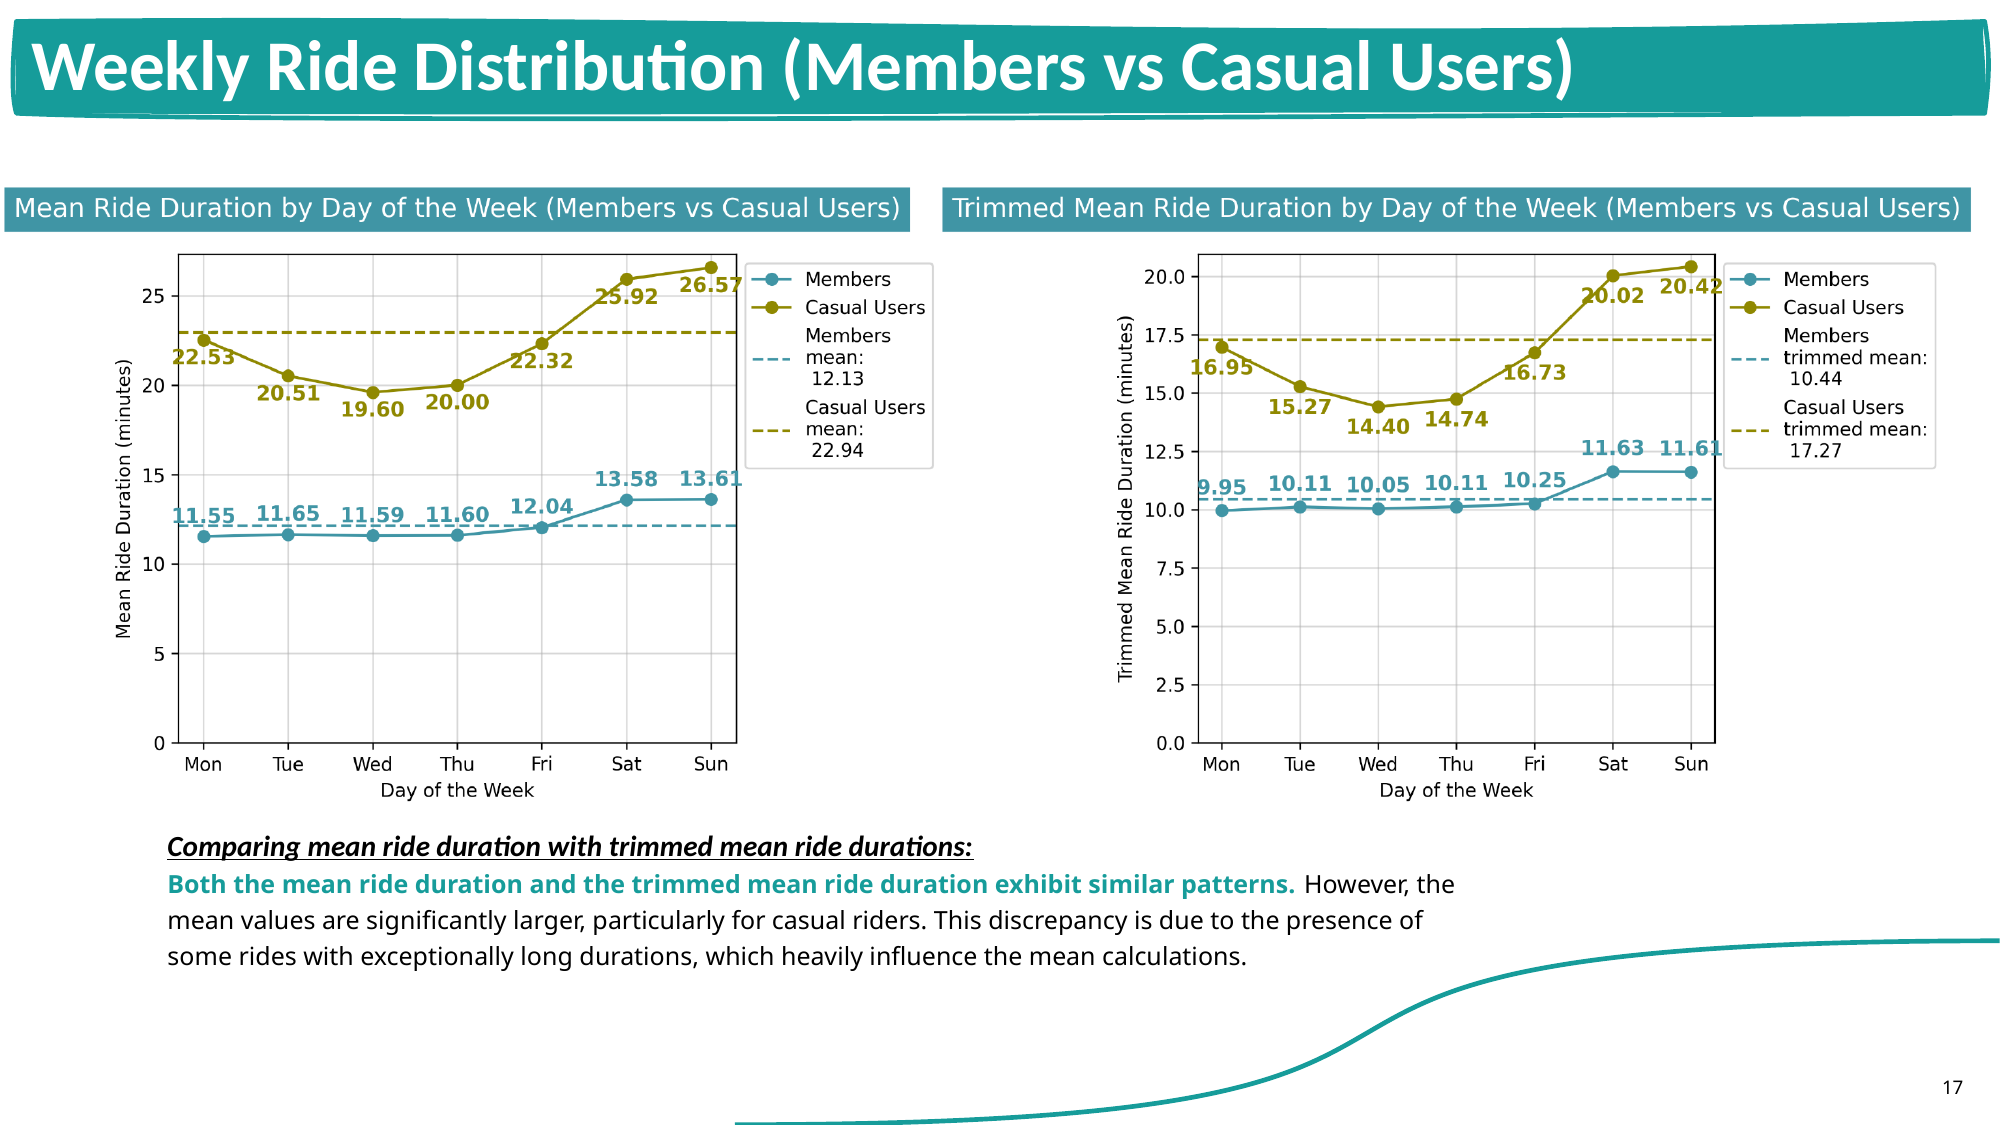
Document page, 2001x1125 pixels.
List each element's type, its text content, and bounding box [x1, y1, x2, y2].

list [0, 183, 938, 814]
text_box Weekly Ride Distribution (Members vs Casual Users) [12, 19, 1989, 119]
picture [938, 183, 1974, 814]
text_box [734, 940, 2000, 1125]
text_box Comparing mean ride duration with trimmed mean ride durations: Both the mean ride duration and the trimmed mean ride duration exhibit similar patterns. However, the mean values are significantly larger, particularly for casual riders. This discrepancy is due to the presence of some rides with exceptionally long durations, which heavily influence the mean calculations. [152, 814, 1497, 997]
